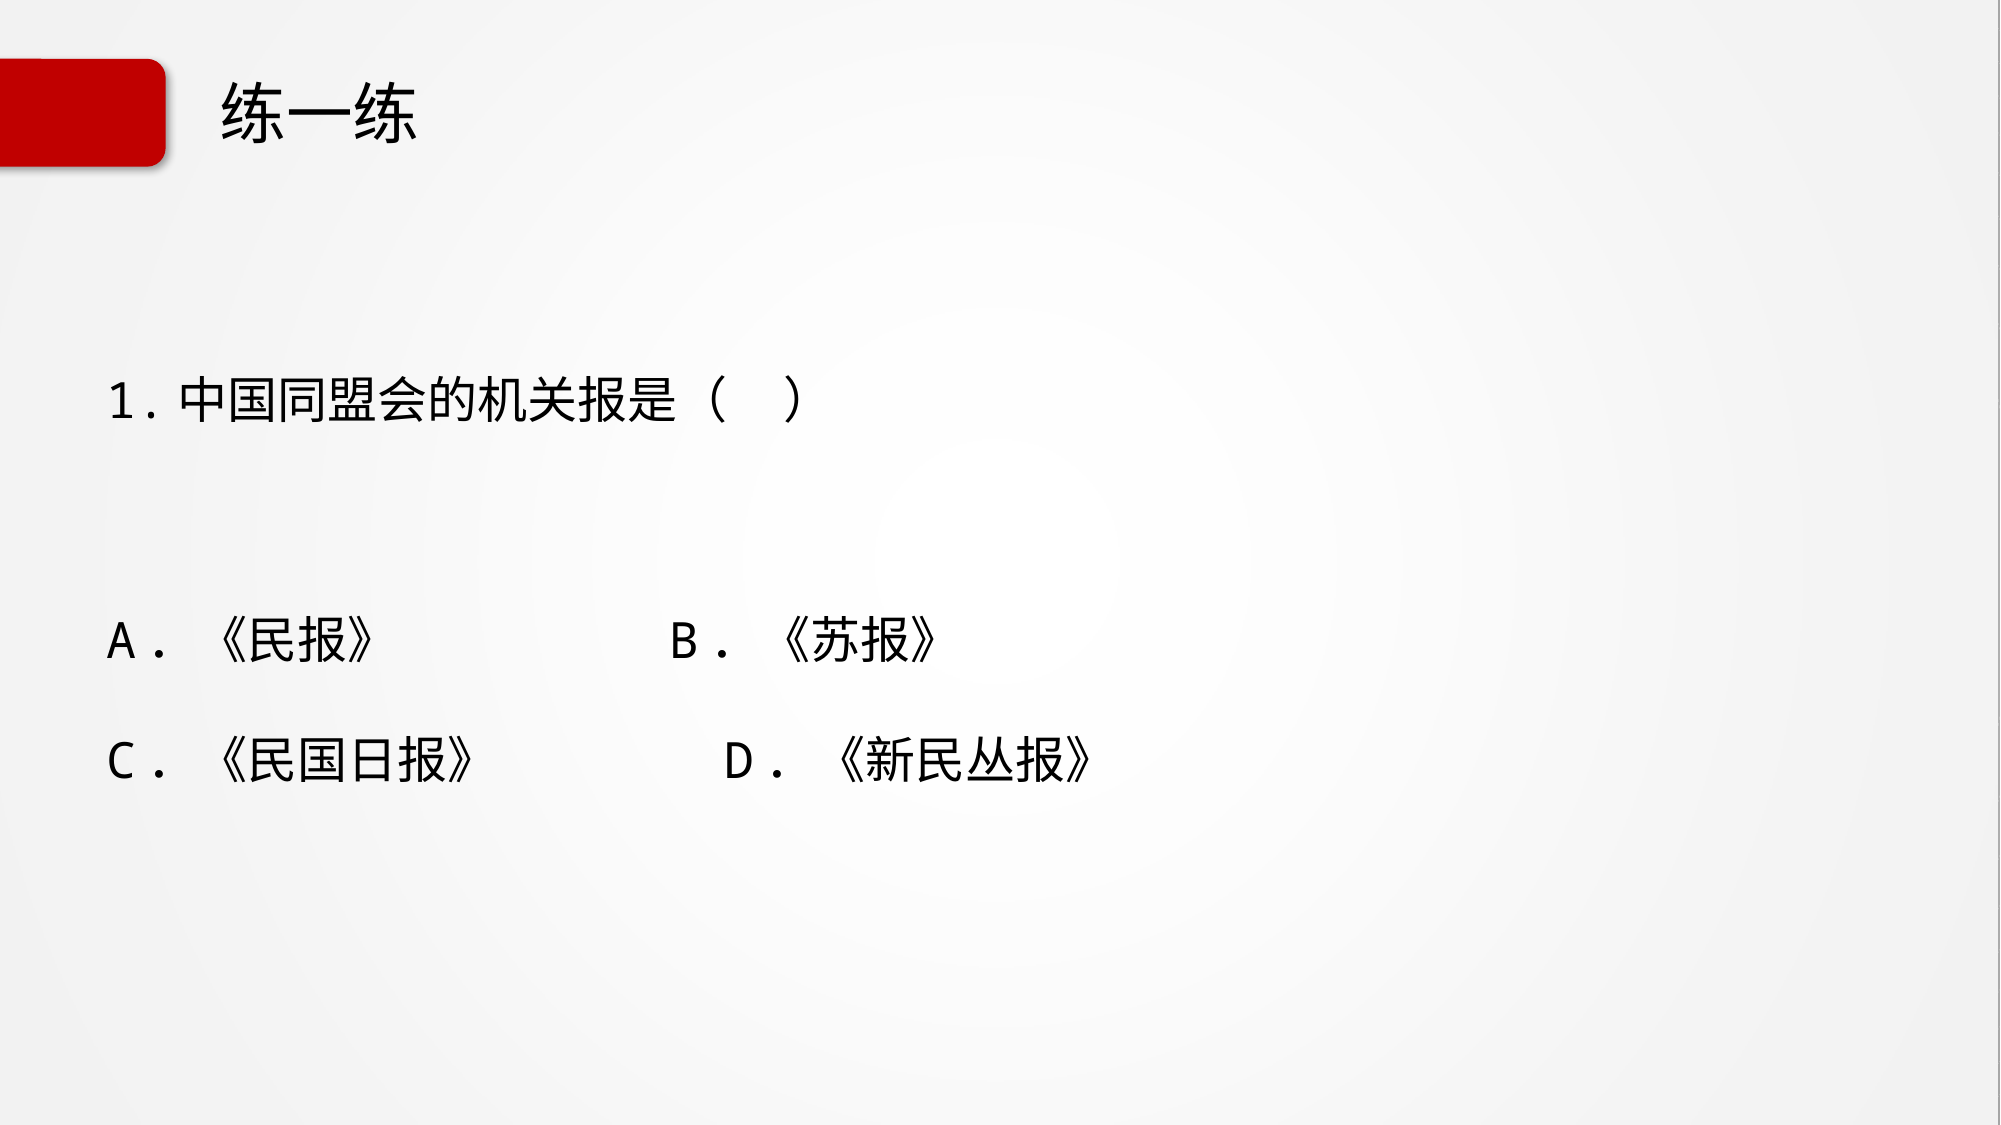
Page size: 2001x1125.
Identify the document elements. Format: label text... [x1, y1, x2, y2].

picture [0, 0, 1998, 1125]
text_box 1.中国同盟会的机关报是（ ） A．《民报》 B．《苏报》 C．《民国日报》 D．《新民丛报》 [91, 361, 1833, 796]
title 练一练 [204, 72, 1877, 162]
